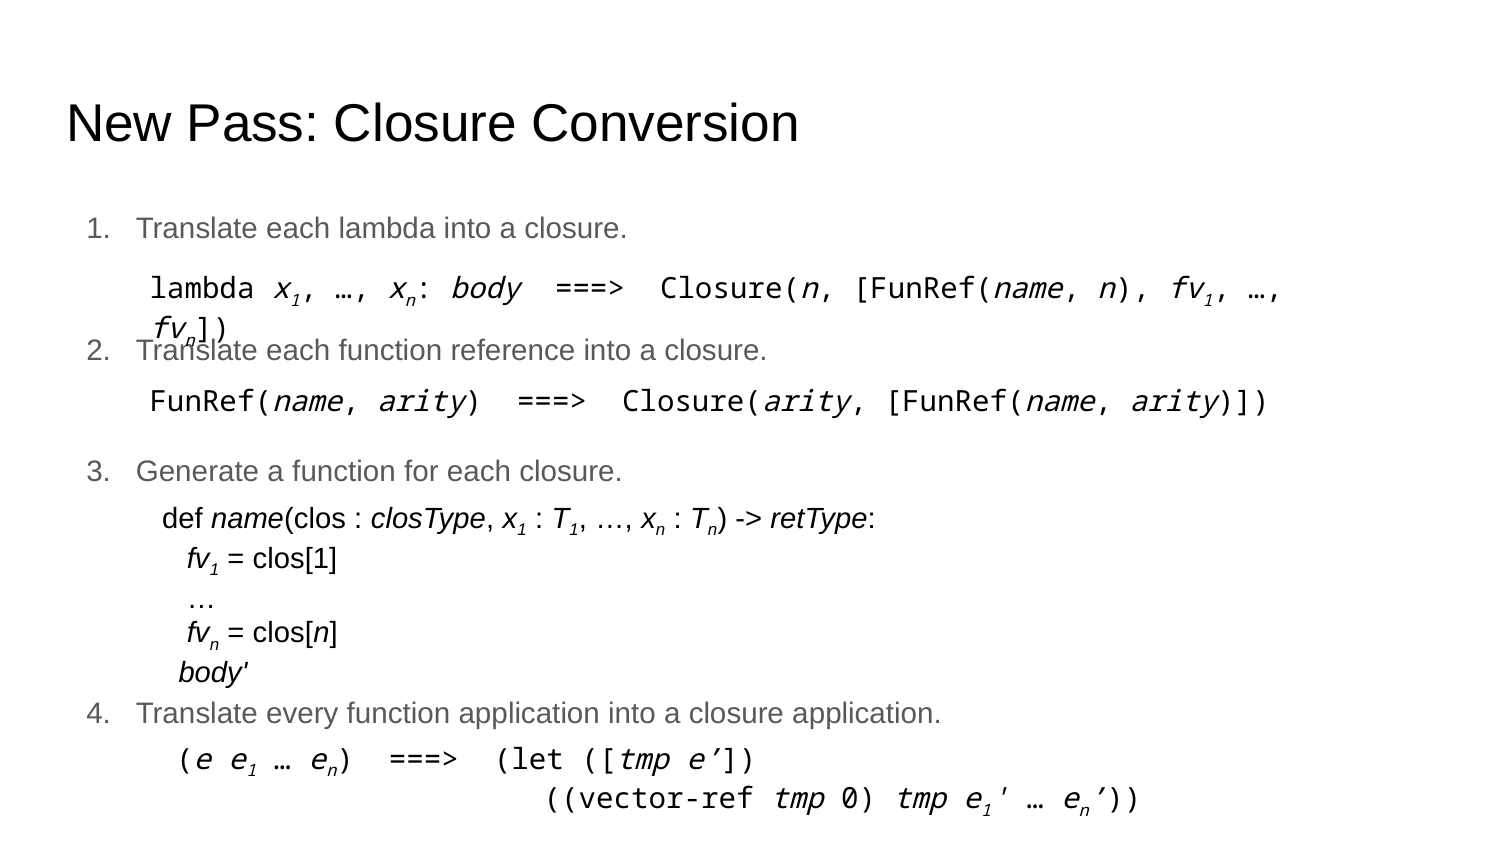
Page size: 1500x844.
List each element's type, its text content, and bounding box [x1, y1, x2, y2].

list Translate each lambda into a closure. Translate each function reference into a closure. Generate a function for each closure. Translate every function application into a closure application. [51, 189, 1449, 750]
text_box FunRef(name, arity) ===> Closure(arity, [FunRef(name, arity)]) [134, 367, 1388, 433]
text_box lambda x1, …, xn: body ===> Closure(n, [FunRef(name, n), fv1, …, fvn]) [134, 254, 1388, 365]
text_box def name(clos : closType, x1 : T1, …, xn : Tn) -> retType: fv1 = clos[1] … fvn = clos[n] body' [147, 484, 903, 704]
text_box (e e1 … en) ===> (let ([tmp e’]) ((vector-ref tmp 0) tmp e1' … en’)) [160, 724, 1184, 835]
title New Pass: Closure Conversion [51, 72, 1449, 167]
